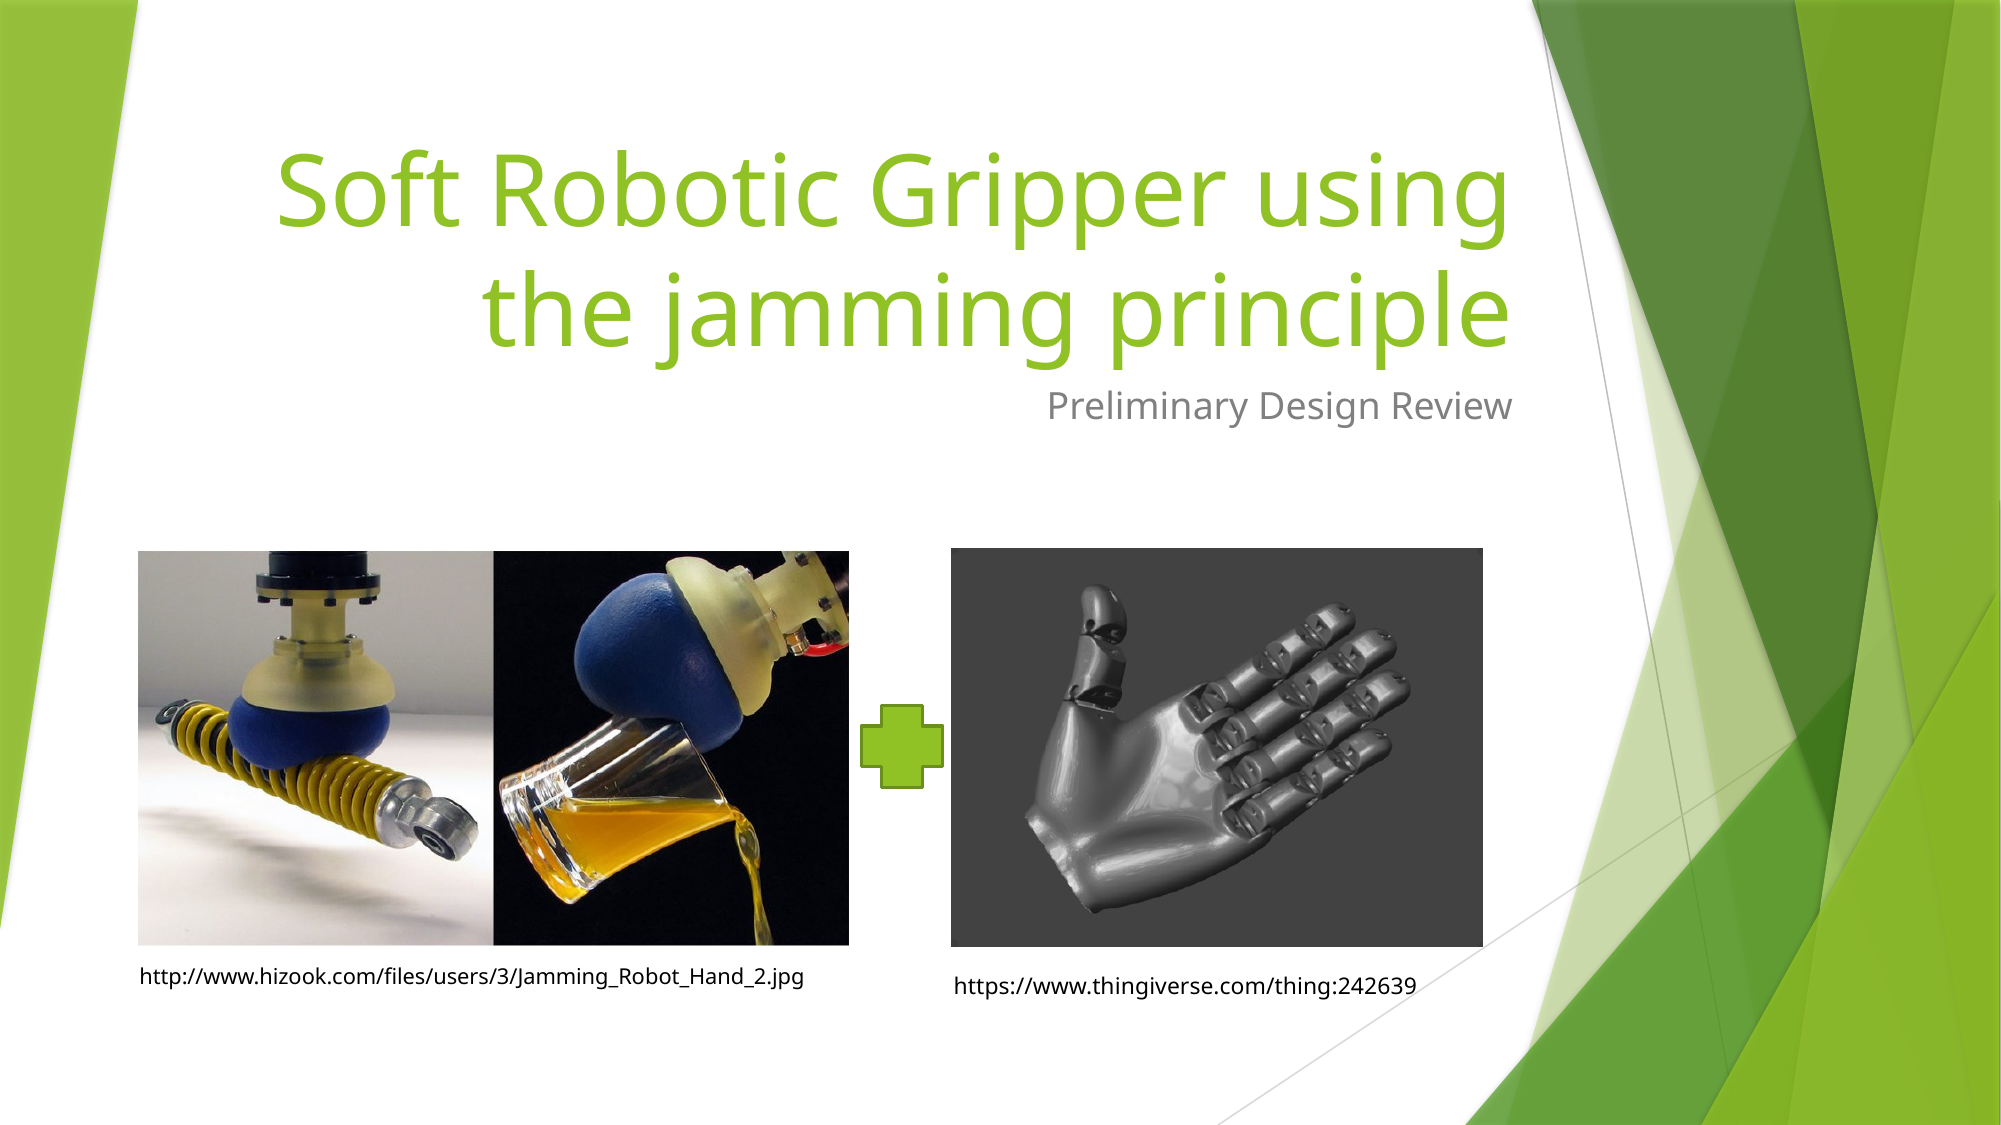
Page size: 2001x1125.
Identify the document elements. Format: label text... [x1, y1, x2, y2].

text_box http://www.hizook.com/files/users/3/Jamming_Robot_Hand_2.jpg [124, 954, 1349, 996]
title Soft Robotic Gripper using the jamming principle [254, 104, 1529, 374]
subtitle Preliminary Design Review [254, 374, 1529, 555]
text_box [860, 704, 944, 789]
text_box https://www.thingiverse.com/thing:242639 [938, 963, 1939, 1007]
picture [137, 549, 851, 947]
picture [951, 548, 1483, 947]
